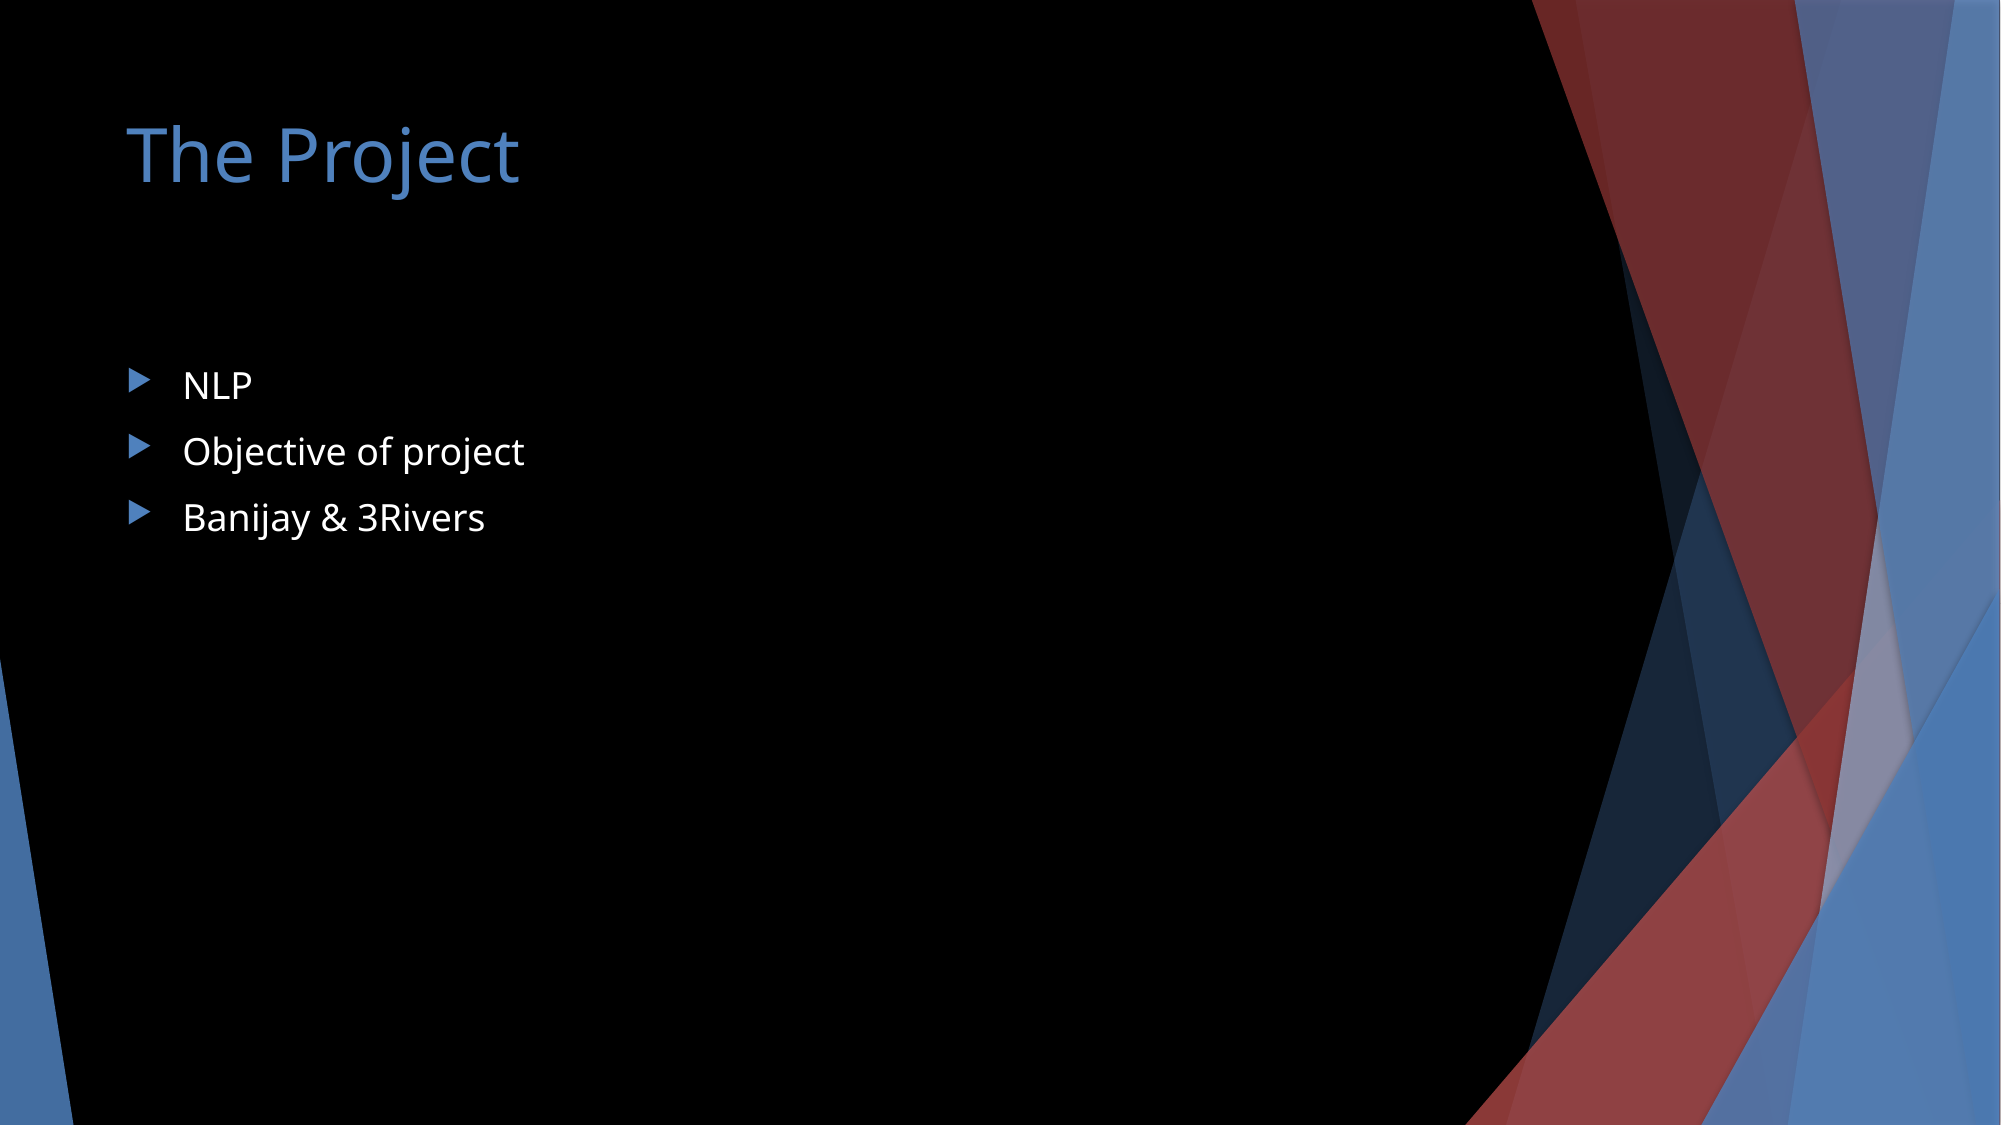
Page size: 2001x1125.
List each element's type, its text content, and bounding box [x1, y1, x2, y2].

title The Project [111, 99, 1522, 317]
list NLP Objective of project Banijay & 3Rivers [111, 354, 1522, 992]
